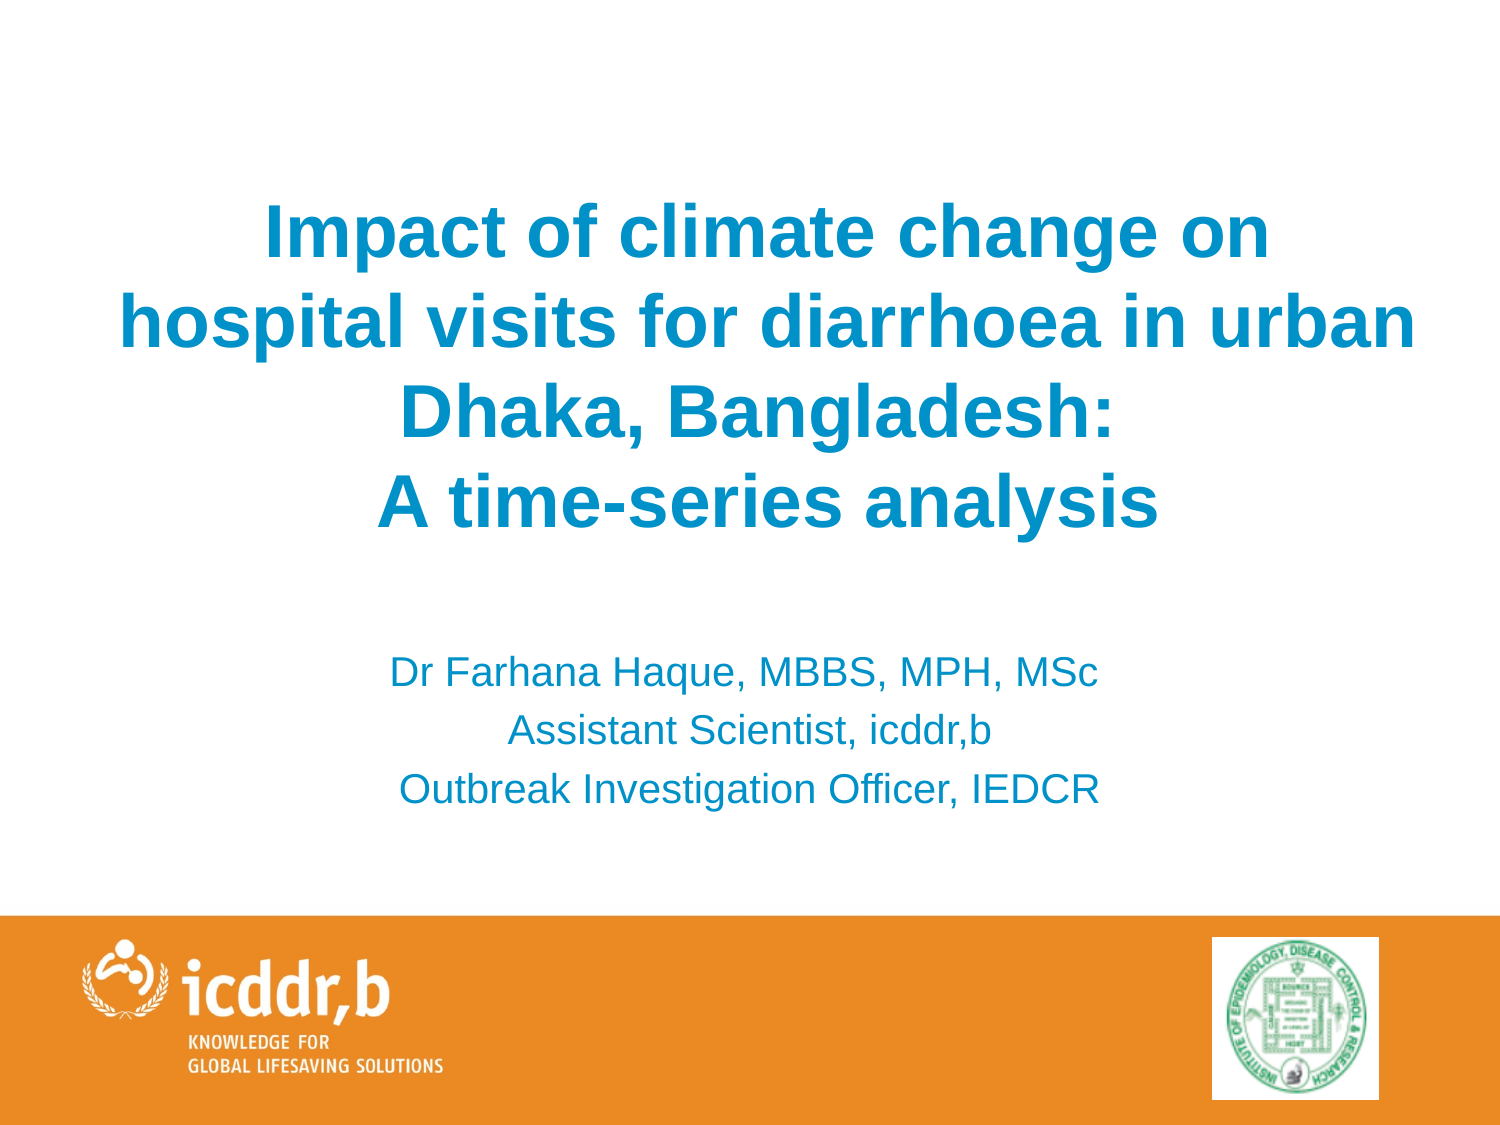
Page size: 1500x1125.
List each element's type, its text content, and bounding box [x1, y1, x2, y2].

subtitle Dr Farhana Haque, MBBS, MPH, MSc Assistant Scientist, icddr,b Outbreak Investigation Officer, IEDCR [224, 637, 1276, 863]
picture [0, 905, 1500, 1125]
title Impact of climate change on hospital visits for diarrhoea in urban Dhaka, Bangladesh: A time-series analysis [99, 174, 1438, 563]
